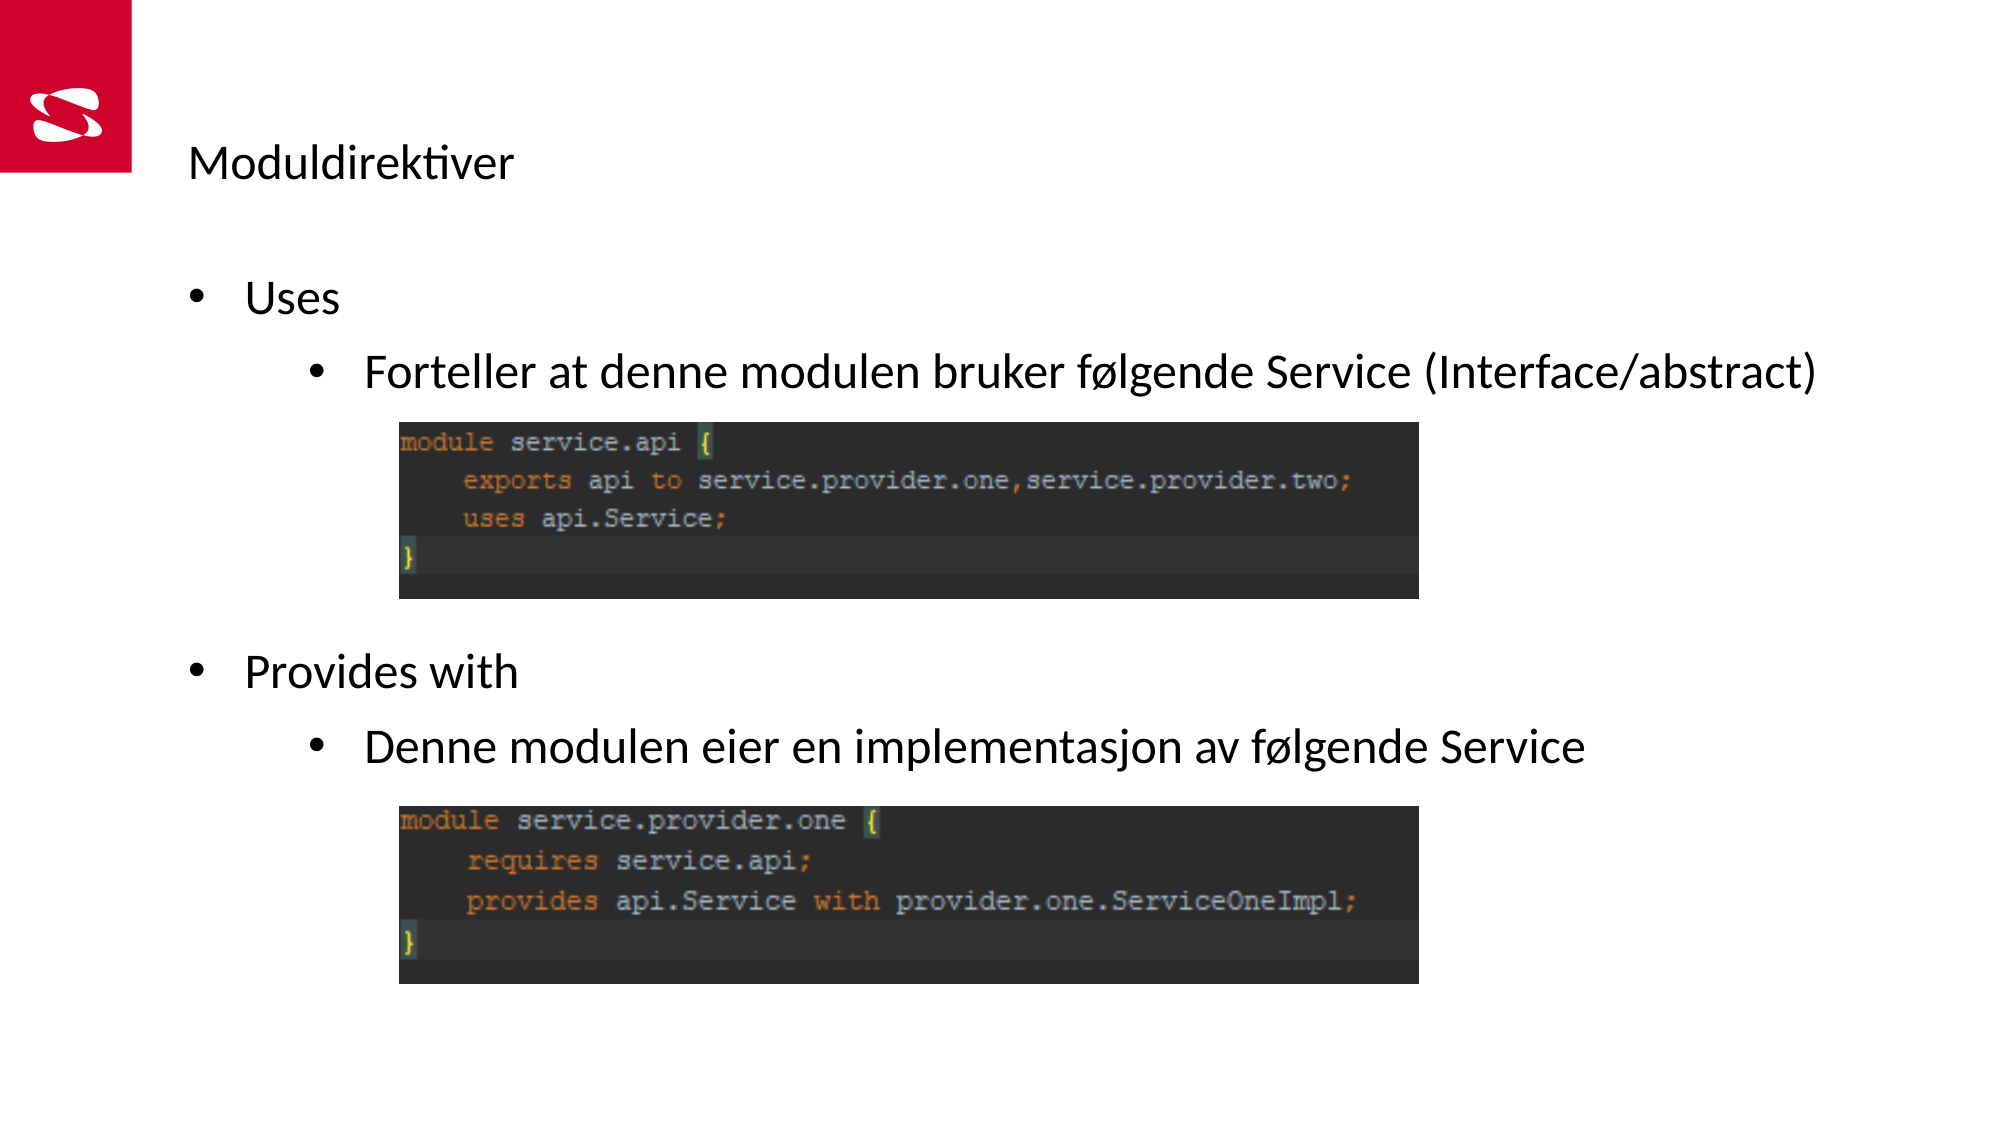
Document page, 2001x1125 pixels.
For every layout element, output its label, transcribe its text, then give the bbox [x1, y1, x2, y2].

list Moduldirektiver [179, 0, 1788, 199]
picture [399, 422, 1419, 600]
picture [30, 88, 102, 142]
list Uses Forteller at denne modulen bruker følgende Service (Interface/abstract) Provides with Denne modulen eier en implementasjon av følgende Service [180, 263, 1869, 1054]
picture [399, 806, 1419, 984]
